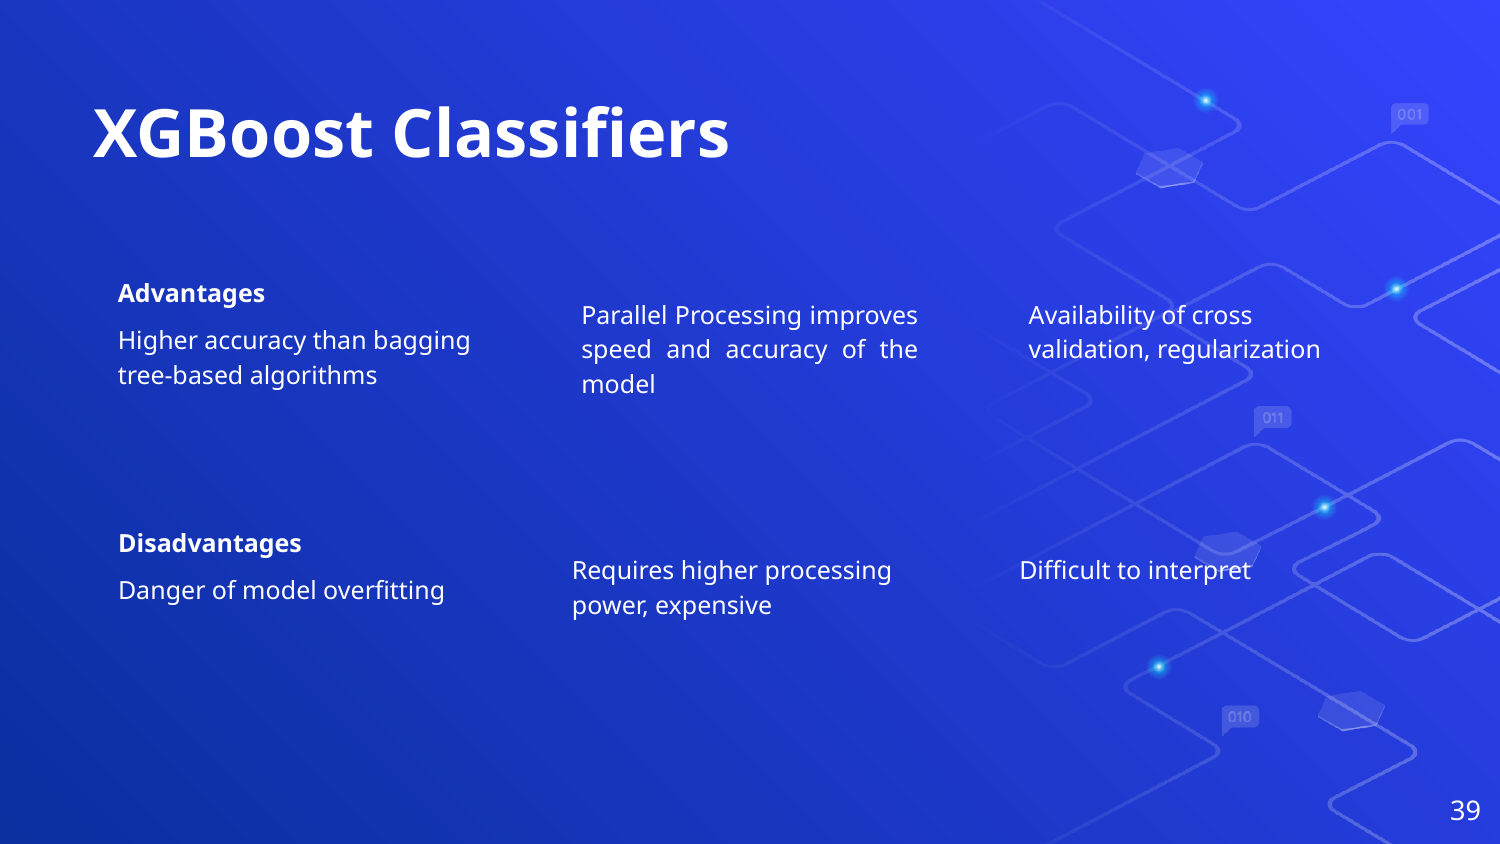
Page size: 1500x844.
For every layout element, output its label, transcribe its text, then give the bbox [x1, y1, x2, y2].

text_box Difficult to interpret [998, 550, 1337, 807]
list Disadvantages Danger of model overfitting [118, 530, 518, 780]
slide_number 39 [1391, 779, 1482, 844]
picture [0, 0, 1500, 844]
title XGBoost Classifiers [93, 60, 1145, 201]
text_box Availability of cross validation, regularization [1007, 294, 1346, 551]
text_box Advantages Higher accuracy than bagging tree-based algorithms [117, 273, 518, 530]
list Parallel Processing improves speed and accuracy of the model [581, 294, 919, 458]
text_box Requires higher processing power, expensive [571, 550, 910, 714]
